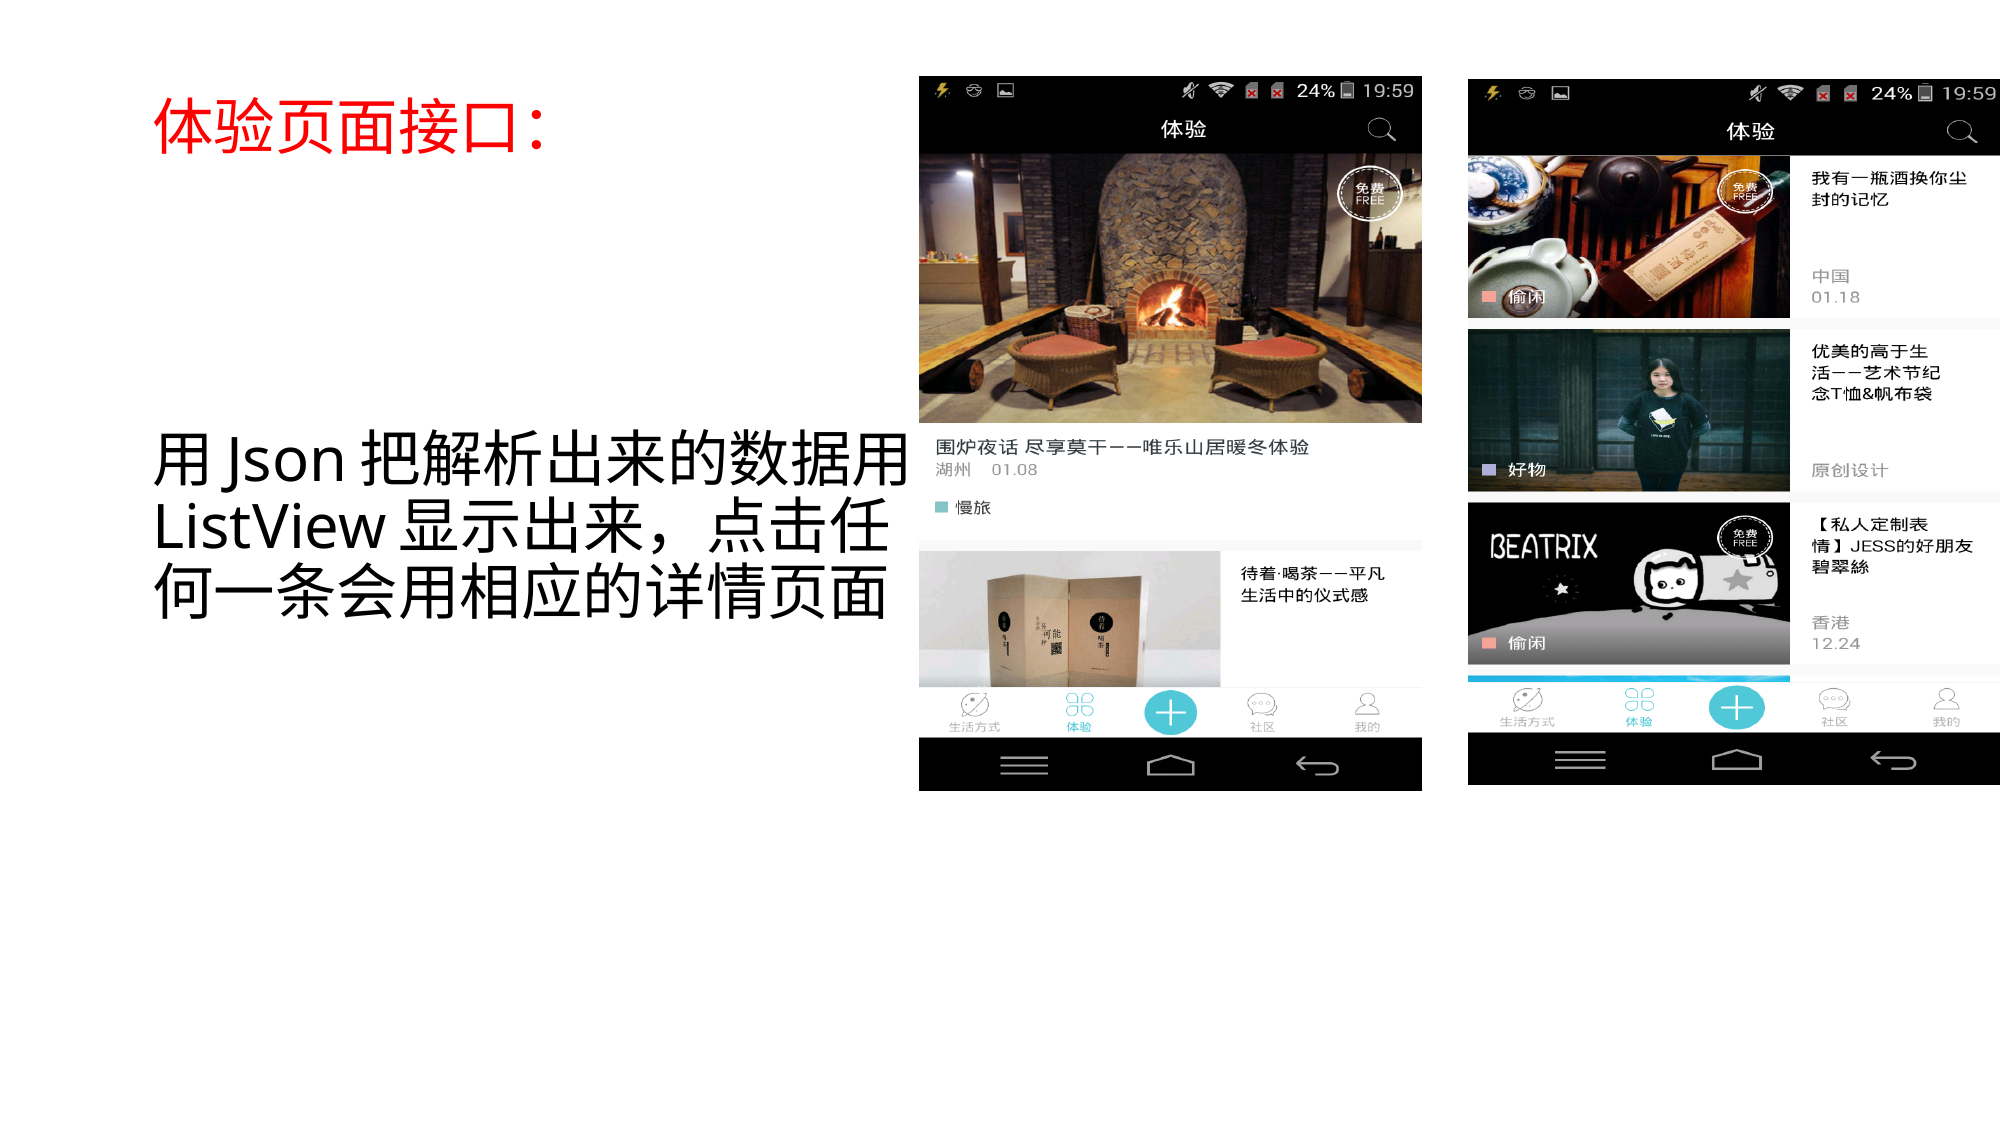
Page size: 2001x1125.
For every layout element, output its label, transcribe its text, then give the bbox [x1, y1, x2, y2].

picture [1468, 79, 2000, 785]
picture [919, 76, 1422, 791]
title 体验页面接口： 用Json把解析出来的数据用ListView显示出来，点击任何一条会用相应的详情页面 [137, 59, 934, 1004]
